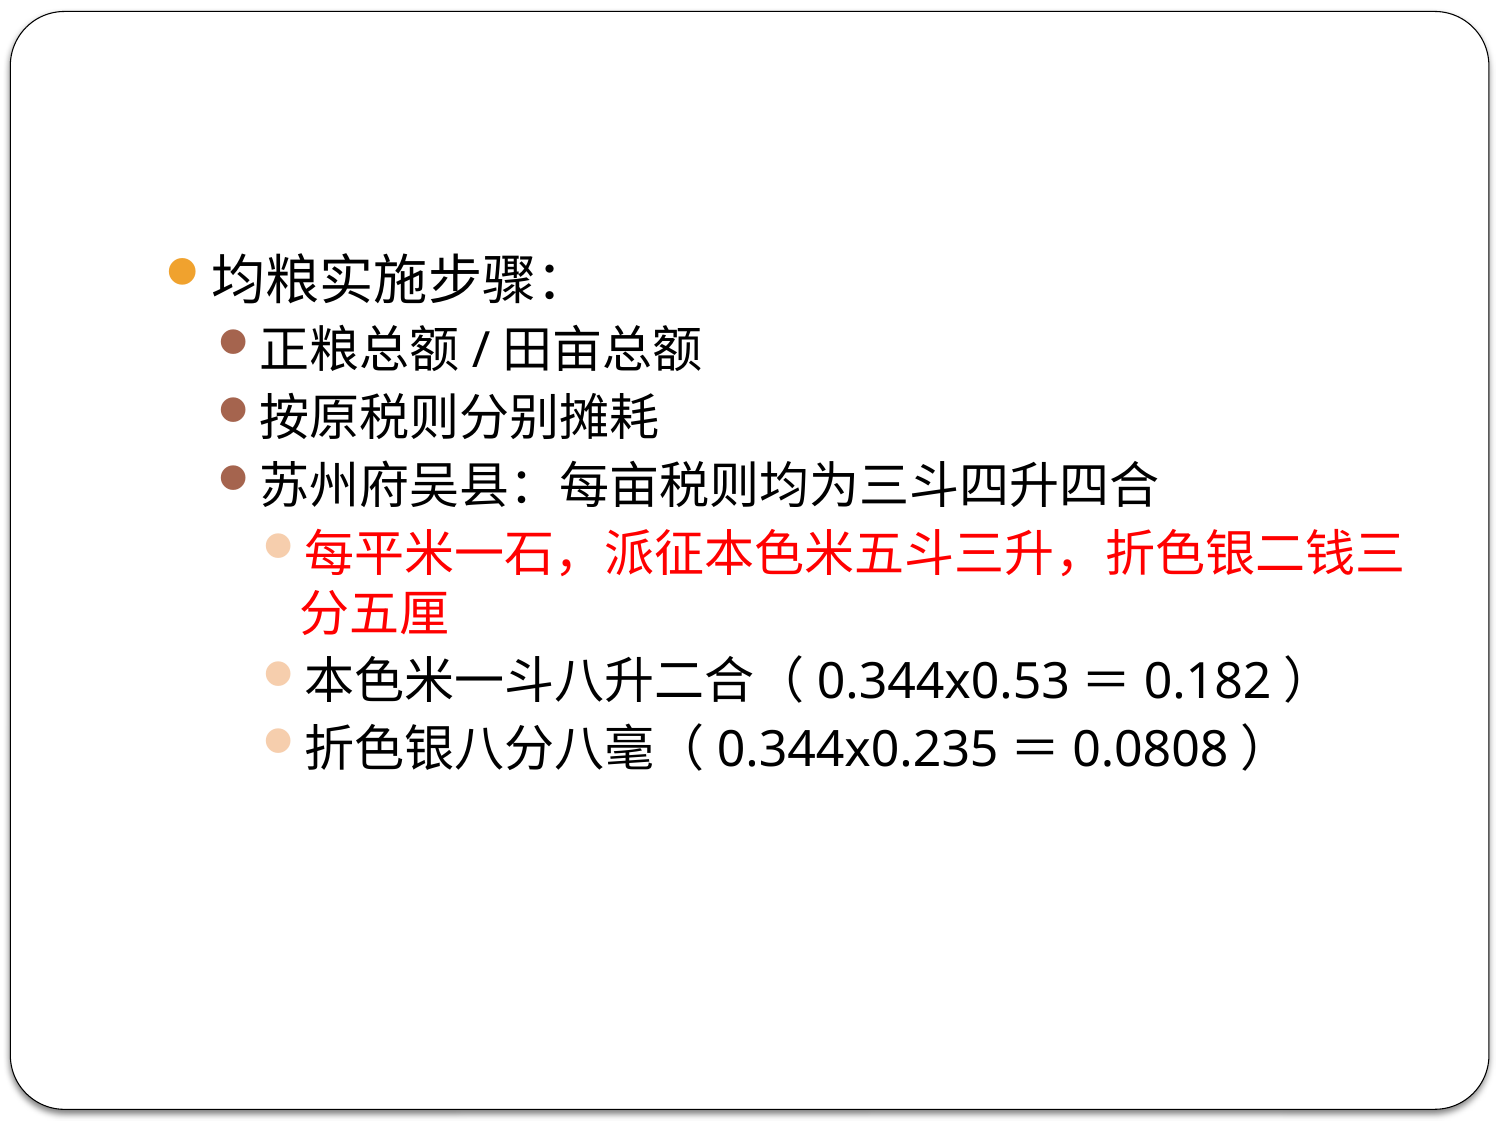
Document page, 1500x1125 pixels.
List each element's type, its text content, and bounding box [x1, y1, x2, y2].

list 均粮实施步骤： 正粮总额/田亩总额 按原税则分别摊耗 苏州府吴县：每亩税则均为三斗四升四合 每平米一石，派征本色米五斗三升，折色银二钱三分五厘 本色米一斗八升二合（0.344x0.53＝0.182） 折色银八分八毫（0.344x0.235＝0.0808） [149, 237, 1426, 988]
